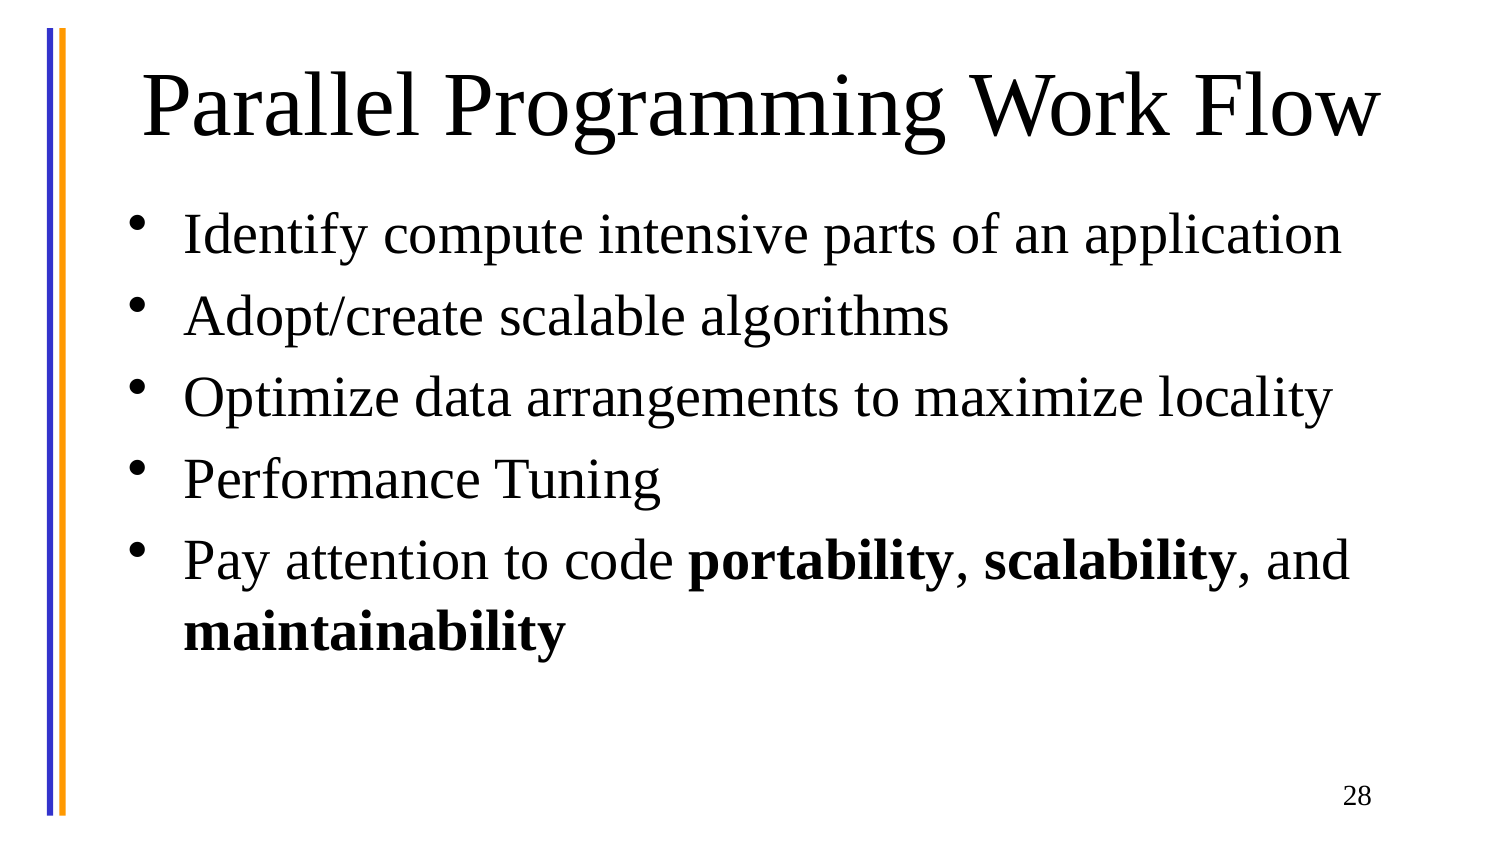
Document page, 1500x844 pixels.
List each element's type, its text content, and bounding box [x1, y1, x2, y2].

title Parallel Programming Work Flow [112, 28, 1413, 169]
slide_number 28 [1074, 768, 1388, 826]
list Identify compute intensive parts of an application Adopt/create scalable algorithms Optimize data arrangements to maximize locality Performance Tuning Pay attention to code portability, scalability, and maintainability [112, 187, 1413, 750]
